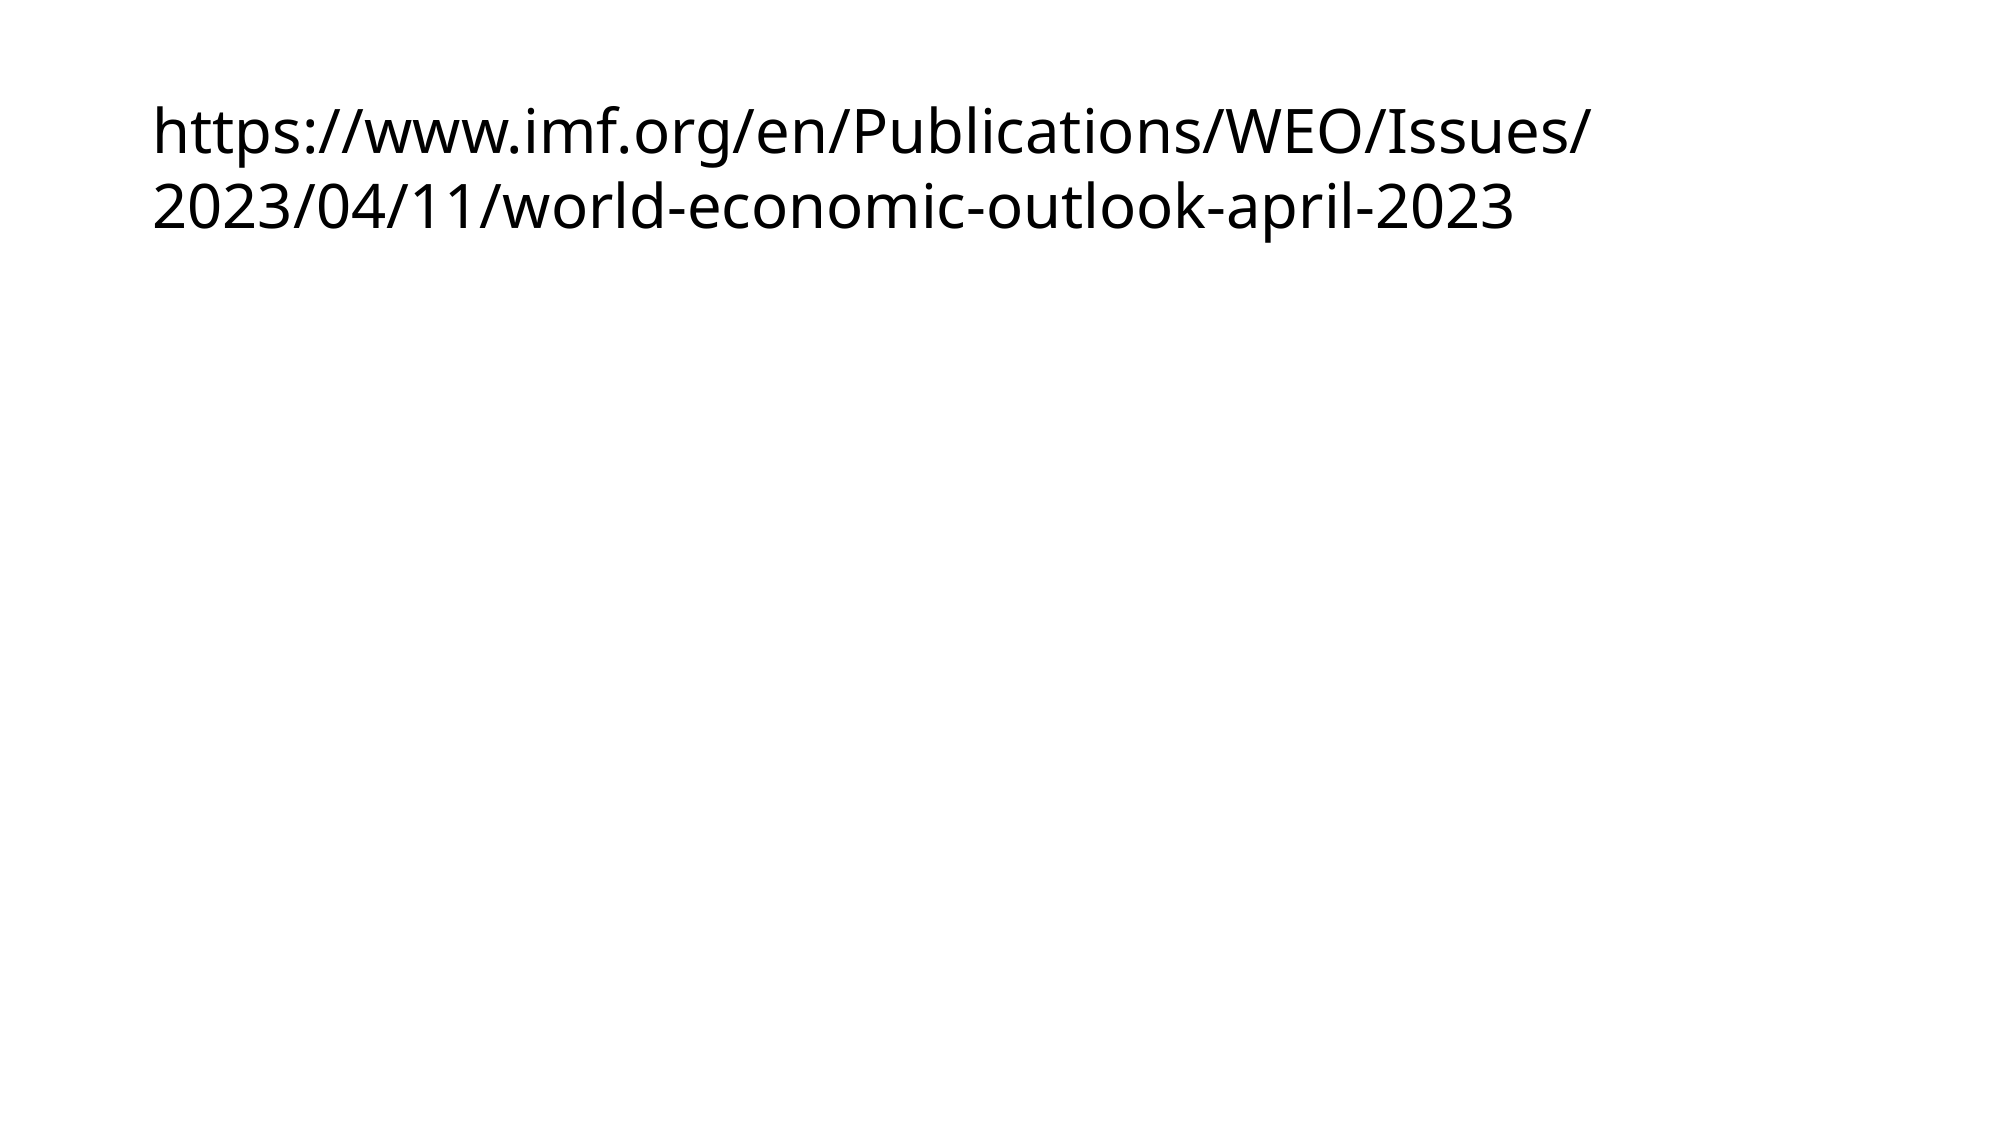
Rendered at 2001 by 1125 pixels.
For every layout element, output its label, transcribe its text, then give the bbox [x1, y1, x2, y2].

title https://www.imf.org/en/Publications/WEO/Issues/2023/04/11/world-economic-outlook-april-2023 [137, 59, 1863, 278]
